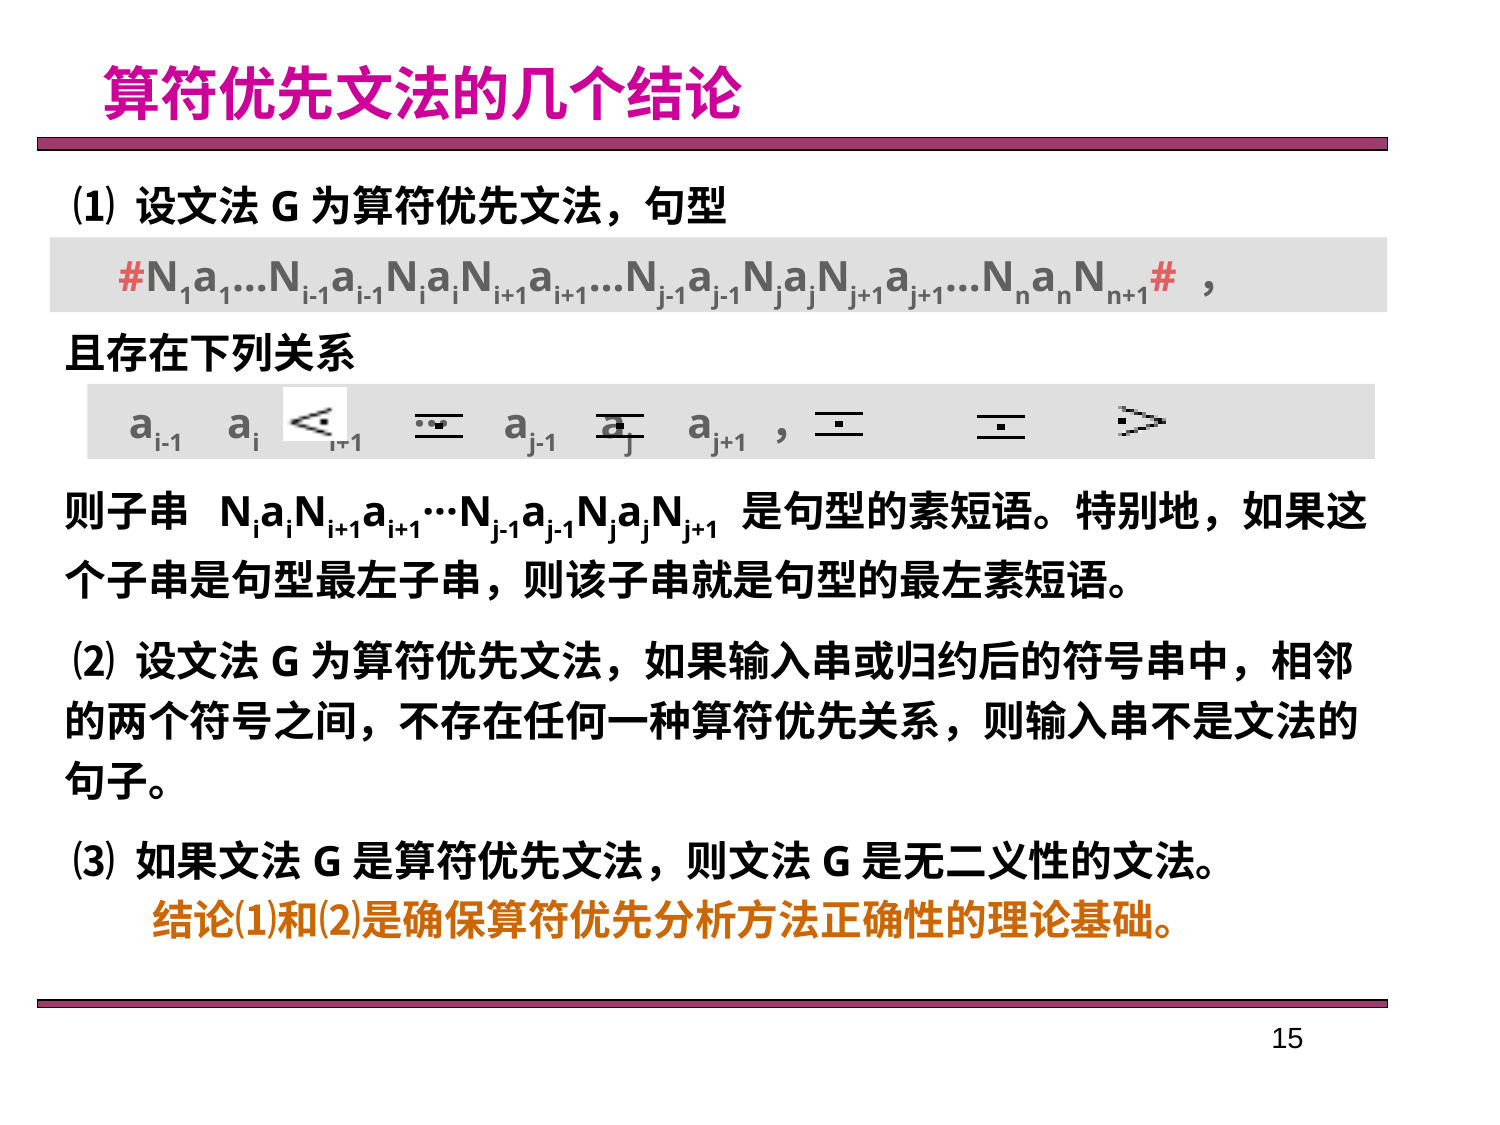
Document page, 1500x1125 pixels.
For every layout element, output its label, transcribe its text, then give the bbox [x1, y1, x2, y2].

slide_number 15 [1112, 1012, 1463, 1053]
text_box ⑴ 设文法G为算符优先文法，句型 #N1a1…Ni-1ai-1NiaiNi+1ai+1…Nj-1aj-1NjajNj+1aj+1…NnanNn+1# ， 且存在下列关系 ai-1 ai ai+1 ··· aj-1 aj aj+1 ， 则子串 NiaiNi+1ai+1···Nj-1aj-1NjajNj+1 是句型的素短语。特别地，如果这个子串是句型最左子串，则该子串就是句型的最左素短语。 ⑵ 设文法G为算符优先文法，如果输入串或归约后的符号串中，相邻的两个符号之间，不存在任何一种算符优先关系，则输入串不是文法的句子。 ⑶ 如果文法G是算符优先文法，则文法G是无二义性的文法。 [49, 466, 1388, 893]
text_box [49, 237, 1388, 460]
text_box 结论⑴和⑵是确保算符优先分析方法正确性的理论基础。 [137, 886, 1430, 952]
text_box 算符优先文法的几个结论 [87, 49, 788, 138]
text_box ⑴ 设文法G为算符优先文法，句型 #N1a1…Ni-1ai-1NiaiNi+1ai+1…Nj-1aj-1NjajNj+1aj+1…NnanNn+1# ， 且存在下列关系 ai-1 ai ai+1 ··· aj-1 aj aj+1 ， 则子串 NiaiNi+1ai+1···Nj-1aj-1NjajNj+1 是句型的素短语。特别地，如果这个子串是句型最左子串，则该子串就是句型的最左素短语。 ⑵ 设文法G为算符优先文法，如果输入串或归约后的符号串中，相邻的两个符号之间，不存在任何一种算符优先关系，则输入串不是文法的句子。 ⑶ 如果文法G是算符优先文法，则文法G是无二义性的文法。 [49, 162, 1388, 237]
